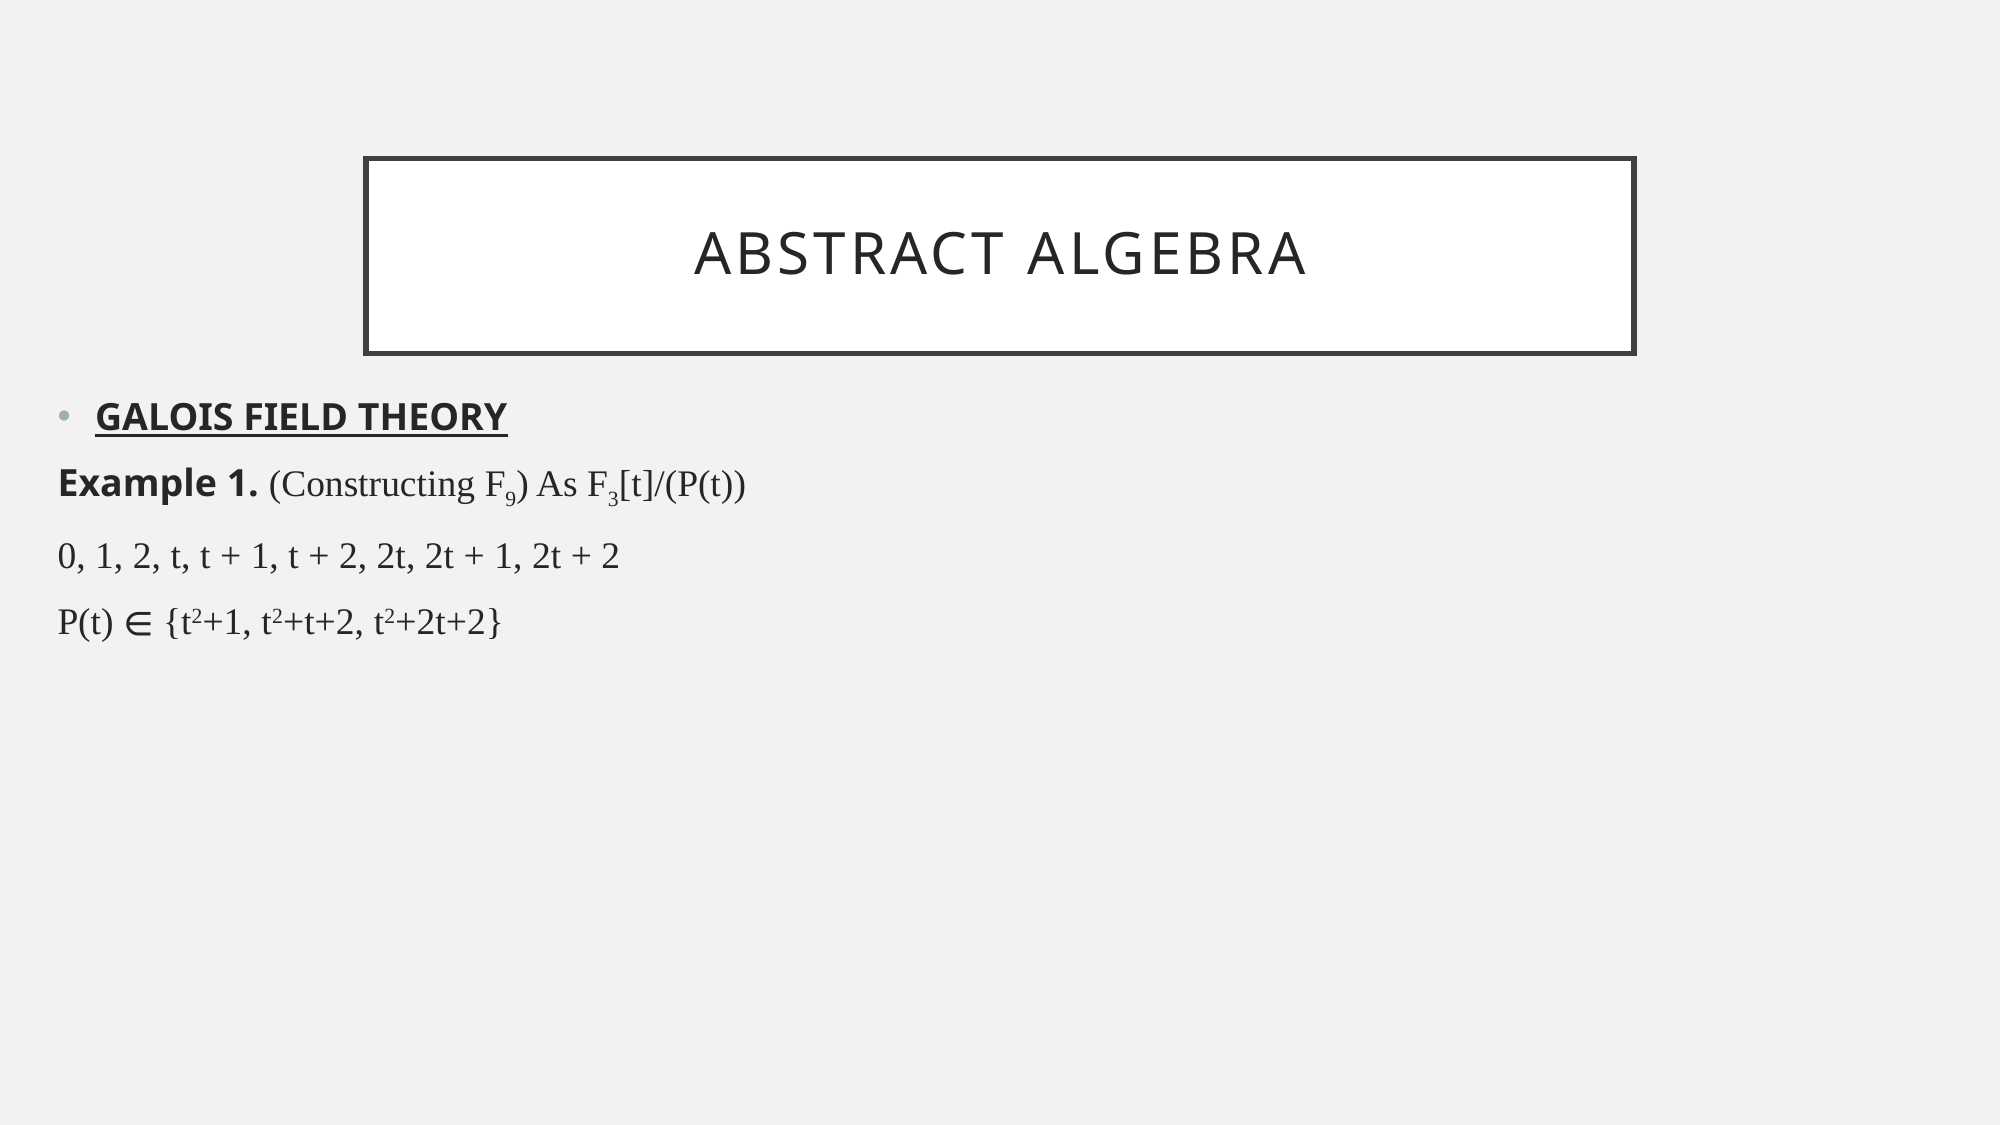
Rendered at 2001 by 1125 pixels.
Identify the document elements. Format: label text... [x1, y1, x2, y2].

title Abstract algebra [363, 156, 1637, 356]
list GALOIS FIELD THEORY Example 1. (Constructing F9) As F3[t]/(P(t)) 0, 1, 2, t, t + 1, t + 2, 2t, 2t + 1, 2t + 2 P(t) ∈ {t2+1, t2+t+2, t2+2t+2} [42, 385, 1957, 1097]
